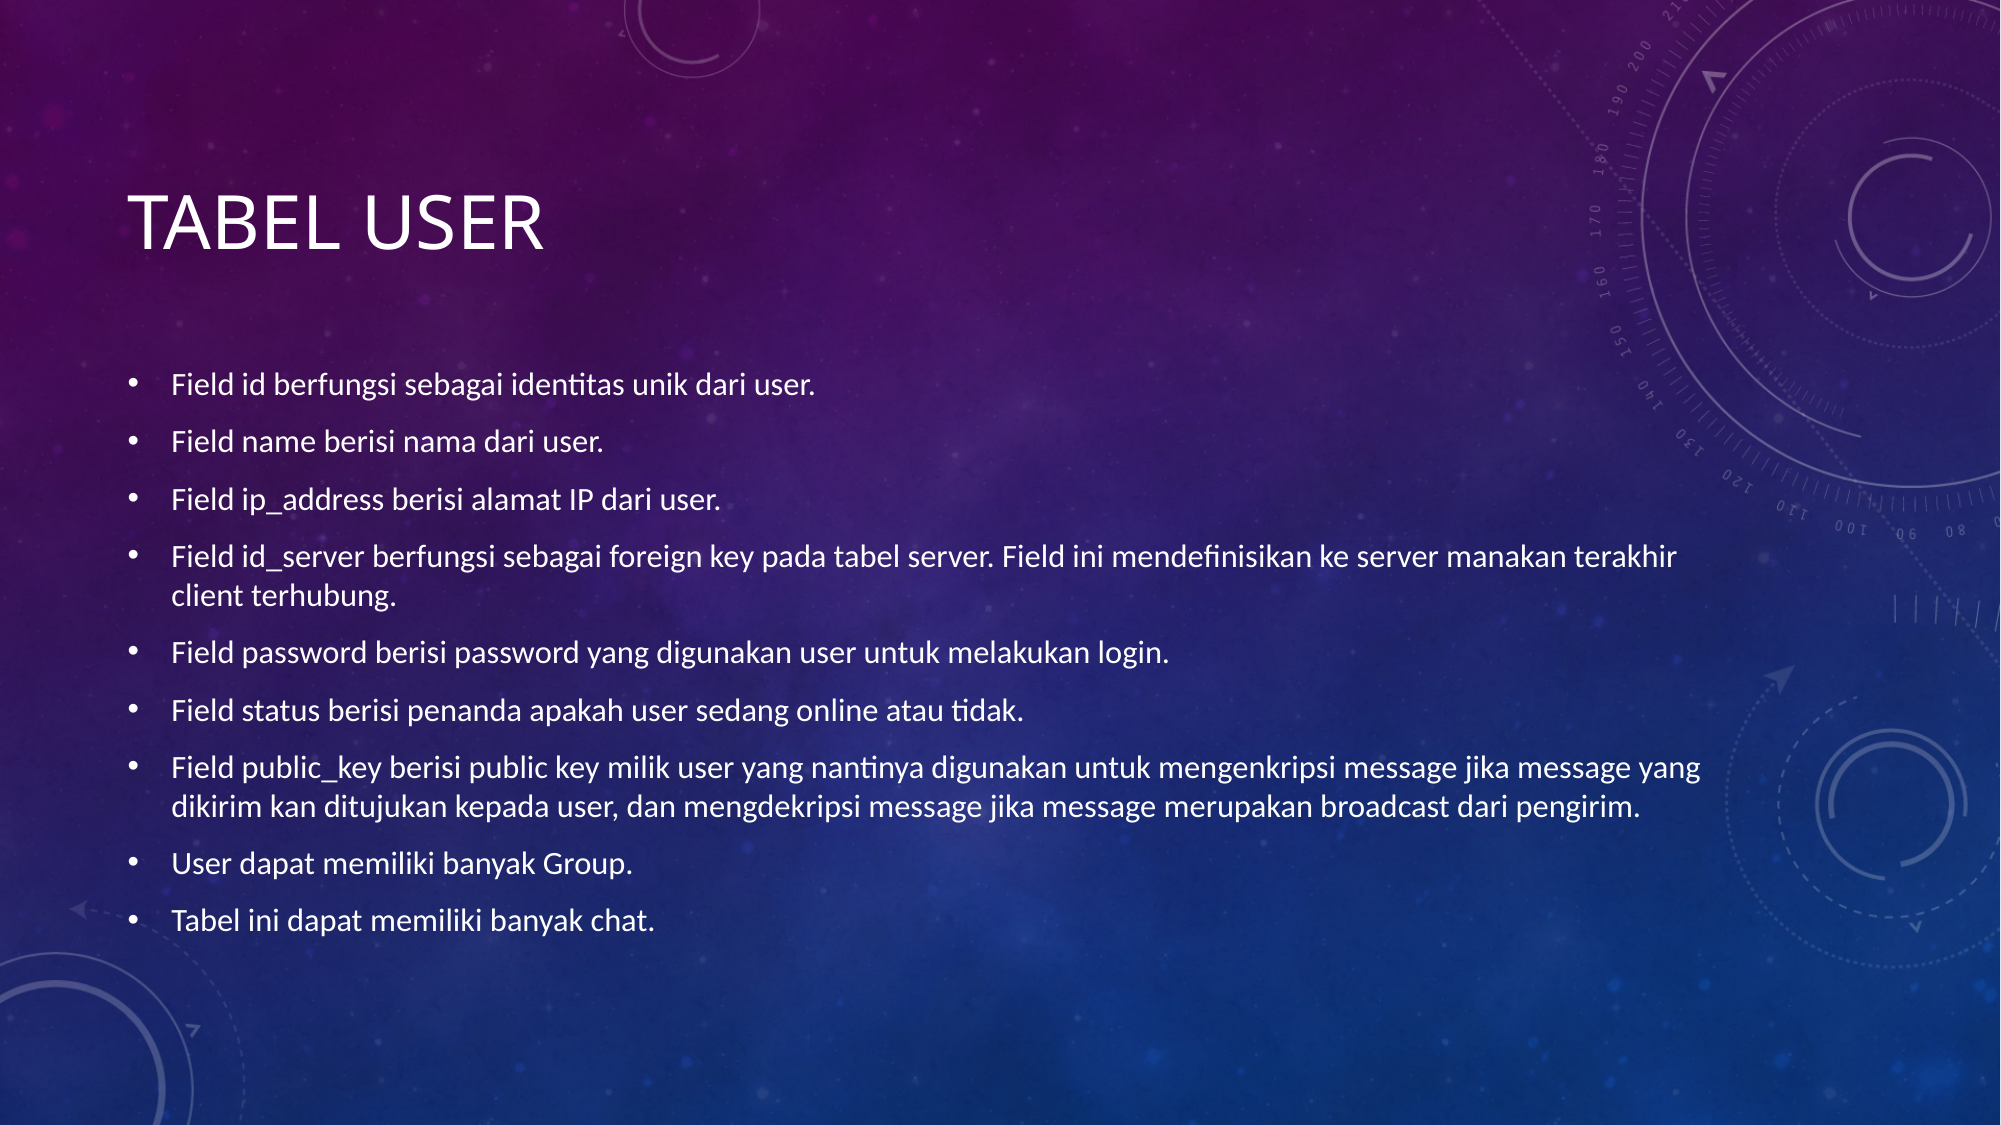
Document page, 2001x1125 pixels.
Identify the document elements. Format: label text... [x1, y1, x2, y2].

title Tabel User [112, 99, 1775, 339]
list Field id berfungsi sebagai identitas unik dari user. Field name berisi nama dari user. Field ip_address berisi alamat IP dari user. Field id_server berfungsi sebagai foreign key pada tabel server. Field ini mendefinisikan ke server manakan terakhir client terhubung. Field password berisi password yang digunakan user untuk melakukan login. Field status berisi penanda apakah user sedang online atau tidak. Field public_key berisi public key milik user yang nantinya digunakan untuk mengenkripsi message jika message yang dikirim kan ditujukan kepada user, dan mengdekripsi message jika message merupakan broadcast dari pengirim. User dapat memiliki banyak Group. Tabel ini dapat memiliki banyak chat. [112, 351, 1775, 950]
picture [0, 0, 2001, 1125]
